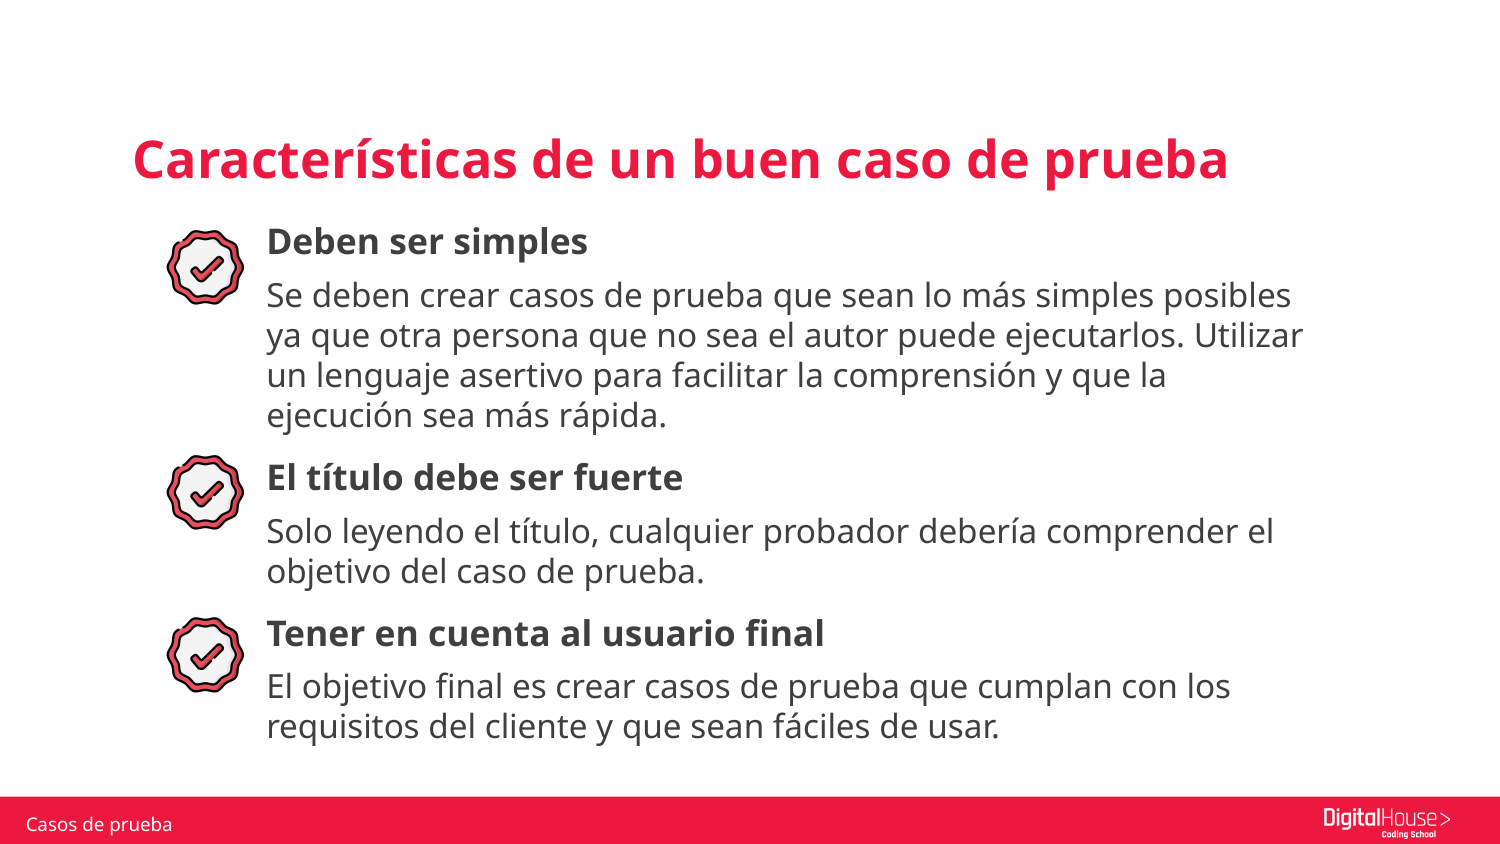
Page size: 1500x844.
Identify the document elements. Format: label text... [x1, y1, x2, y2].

text_box Deben ser simples Se deben crear casos de prueba que sean lo más simples posibles ya que otra persona que no sea el autor puede ejecutarlos. Utilizar un lenguaje asertivo para facilitar la comprensión y que la ejecución sea más rápida. El título debe ser fuerte Solo leyendo el título, cualquier probador debería comprender el objetivo del caso de prueba. Tener en cuenta al usuario final El objetivo final es crear casos de prueba que cumplan con los requisitos del cliente y que sean fáciles de usar. [251, 204, 1329, 736]
picture [160, 445, 251, 537]
picture [160, 607, 251, 700]
picture [1324, 808, 1450, 839]
picture [160, 220, 251, 312]
text_box Características de un buen caso de prueba [117, 101, 1383, 205]
